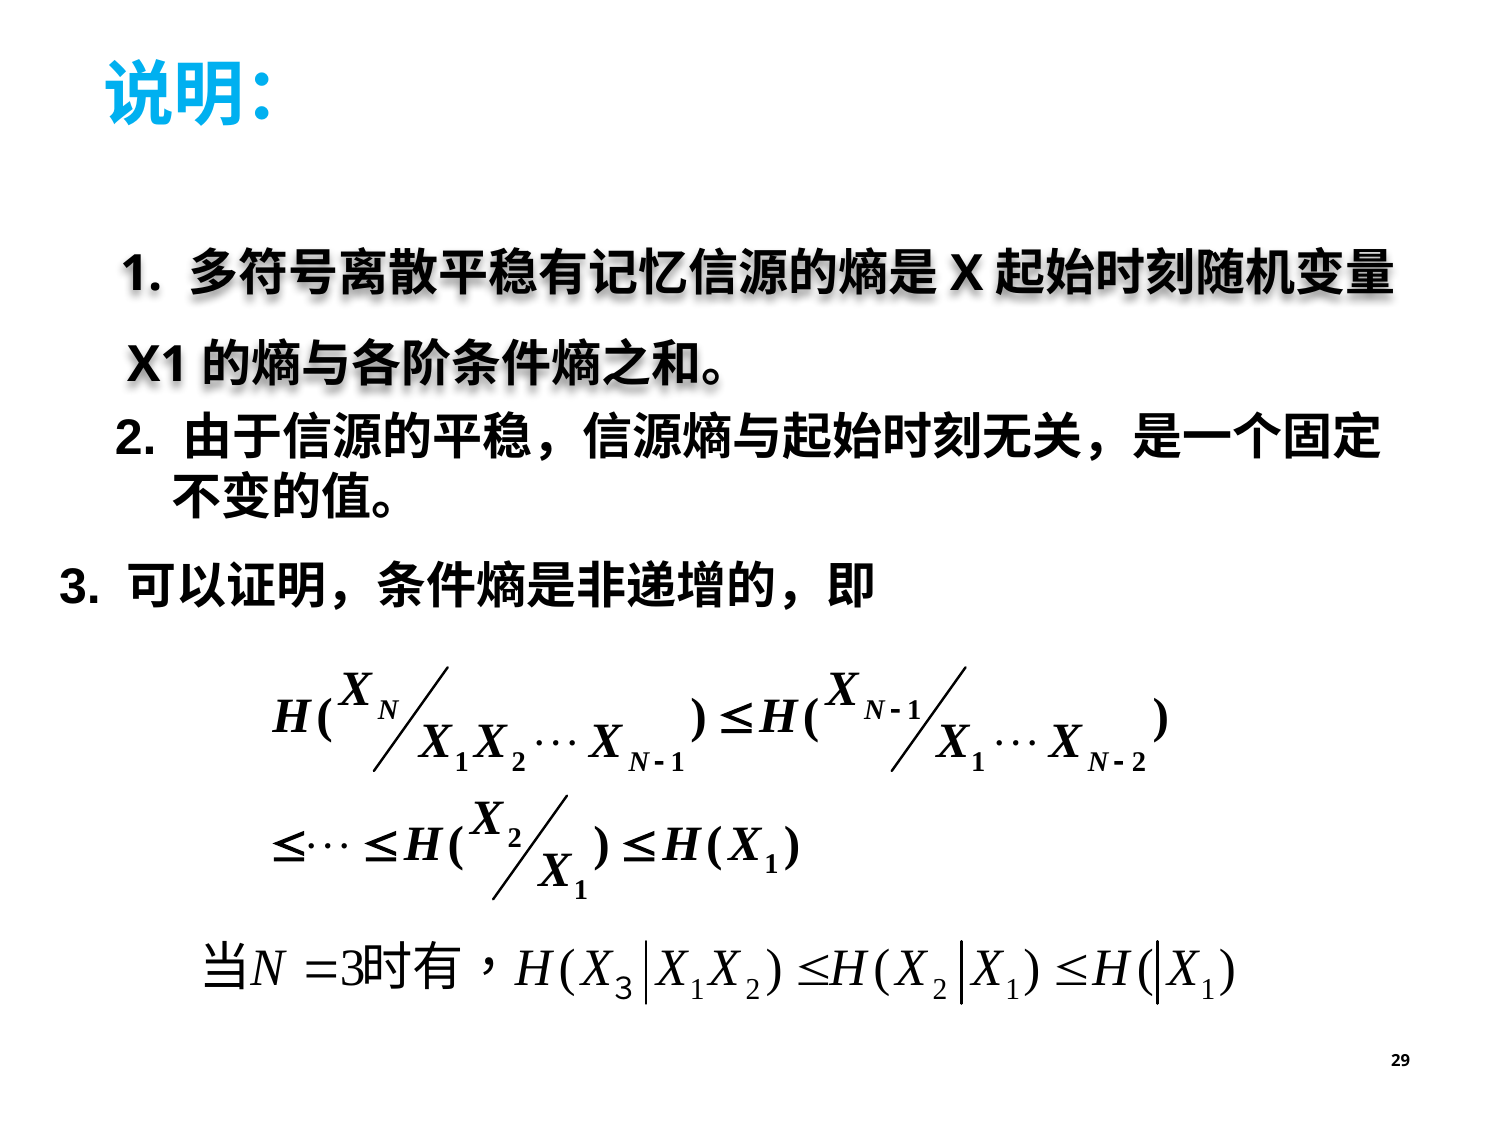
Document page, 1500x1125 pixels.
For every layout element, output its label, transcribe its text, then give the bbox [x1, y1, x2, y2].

list 1. 多符号离散平稳有记忆信源的熵是X起始时刻随机变量X1的熵与各阶条件熵之和。 [74, 188, 1426, 362]
slide_number 29 [1074, 1024, 1425, 1100]
text_box 2. 由于信源的平稳，信源熵与起始时刻无关，是一个固定不变的值。 [100, 397, 1400, 532]
text_box 说明： [88, 51, 1412, 185]
text_box 3. 可以证明，条件熵是非递增的，即 [44, 546, 1005, 621]
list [262, 656, 1177, 908]
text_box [195, 928, 1244, 1017]
